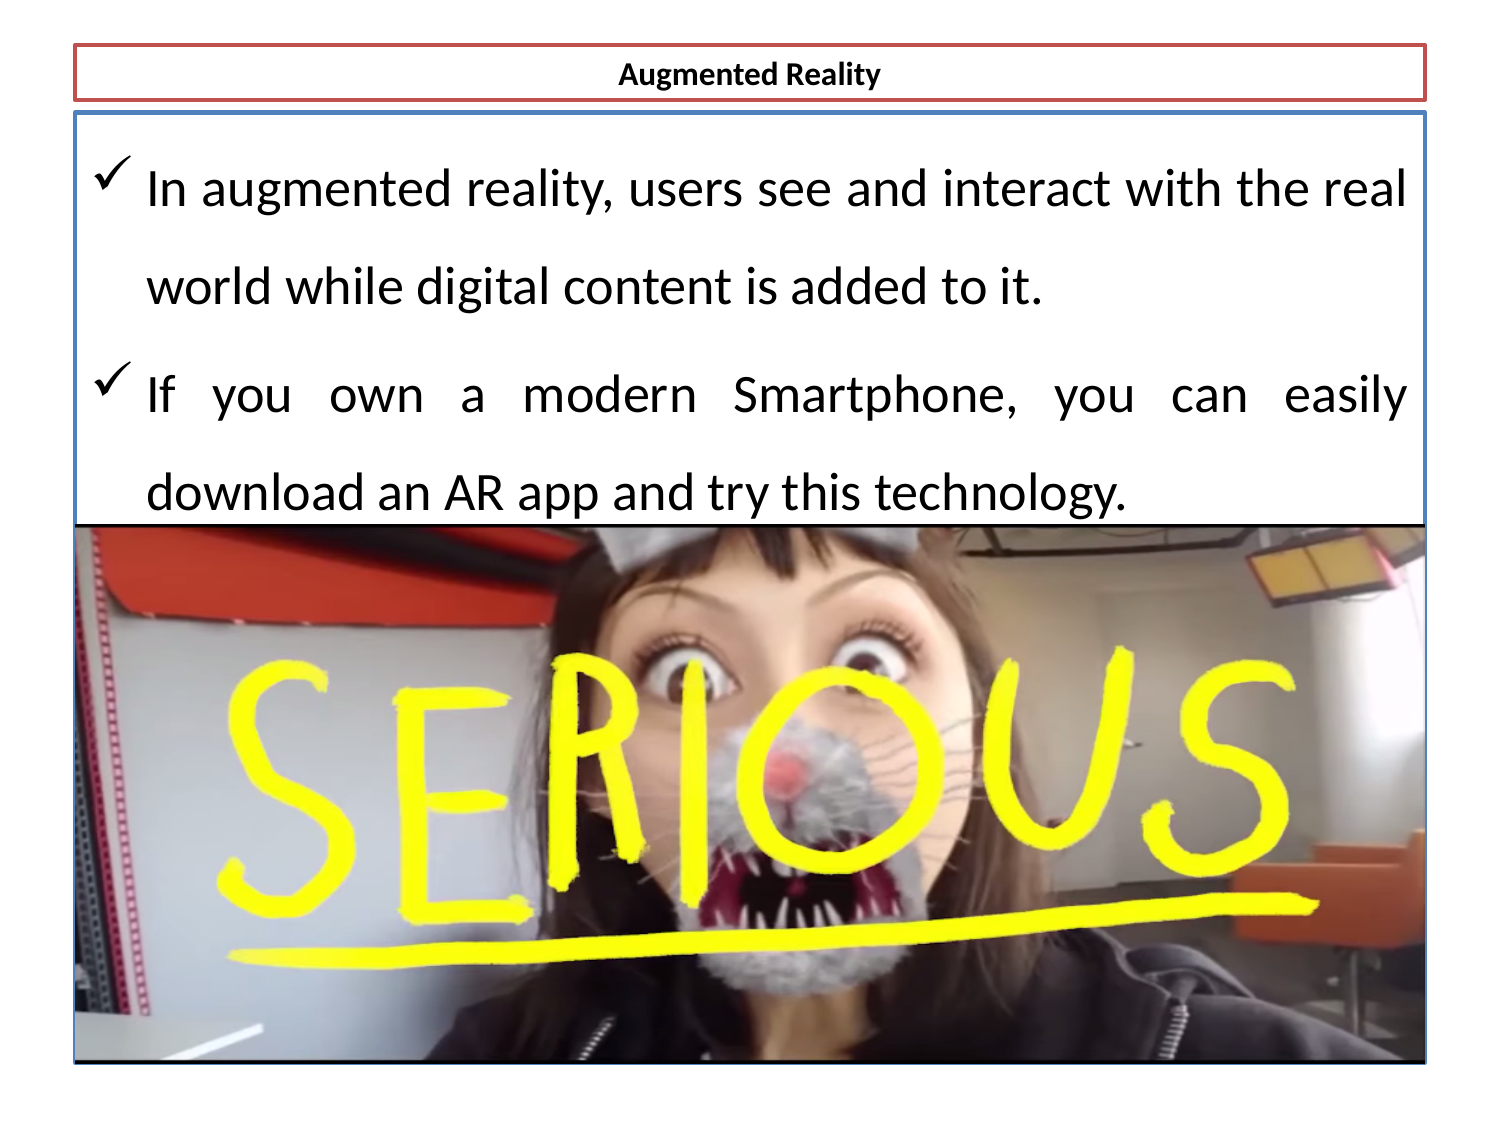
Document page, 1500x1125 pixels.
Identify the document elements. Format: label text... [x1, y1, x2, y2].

picture [74, 524, 1426, 1065]
title Augmented Reality [73, 43, 1427, 102]
list In augmented reality, users see and interact with the real world while digital content is added to it. If you own a modern Smartphone, you can easily download an AR app and try this technology. [73, 110, 1427, 526]
